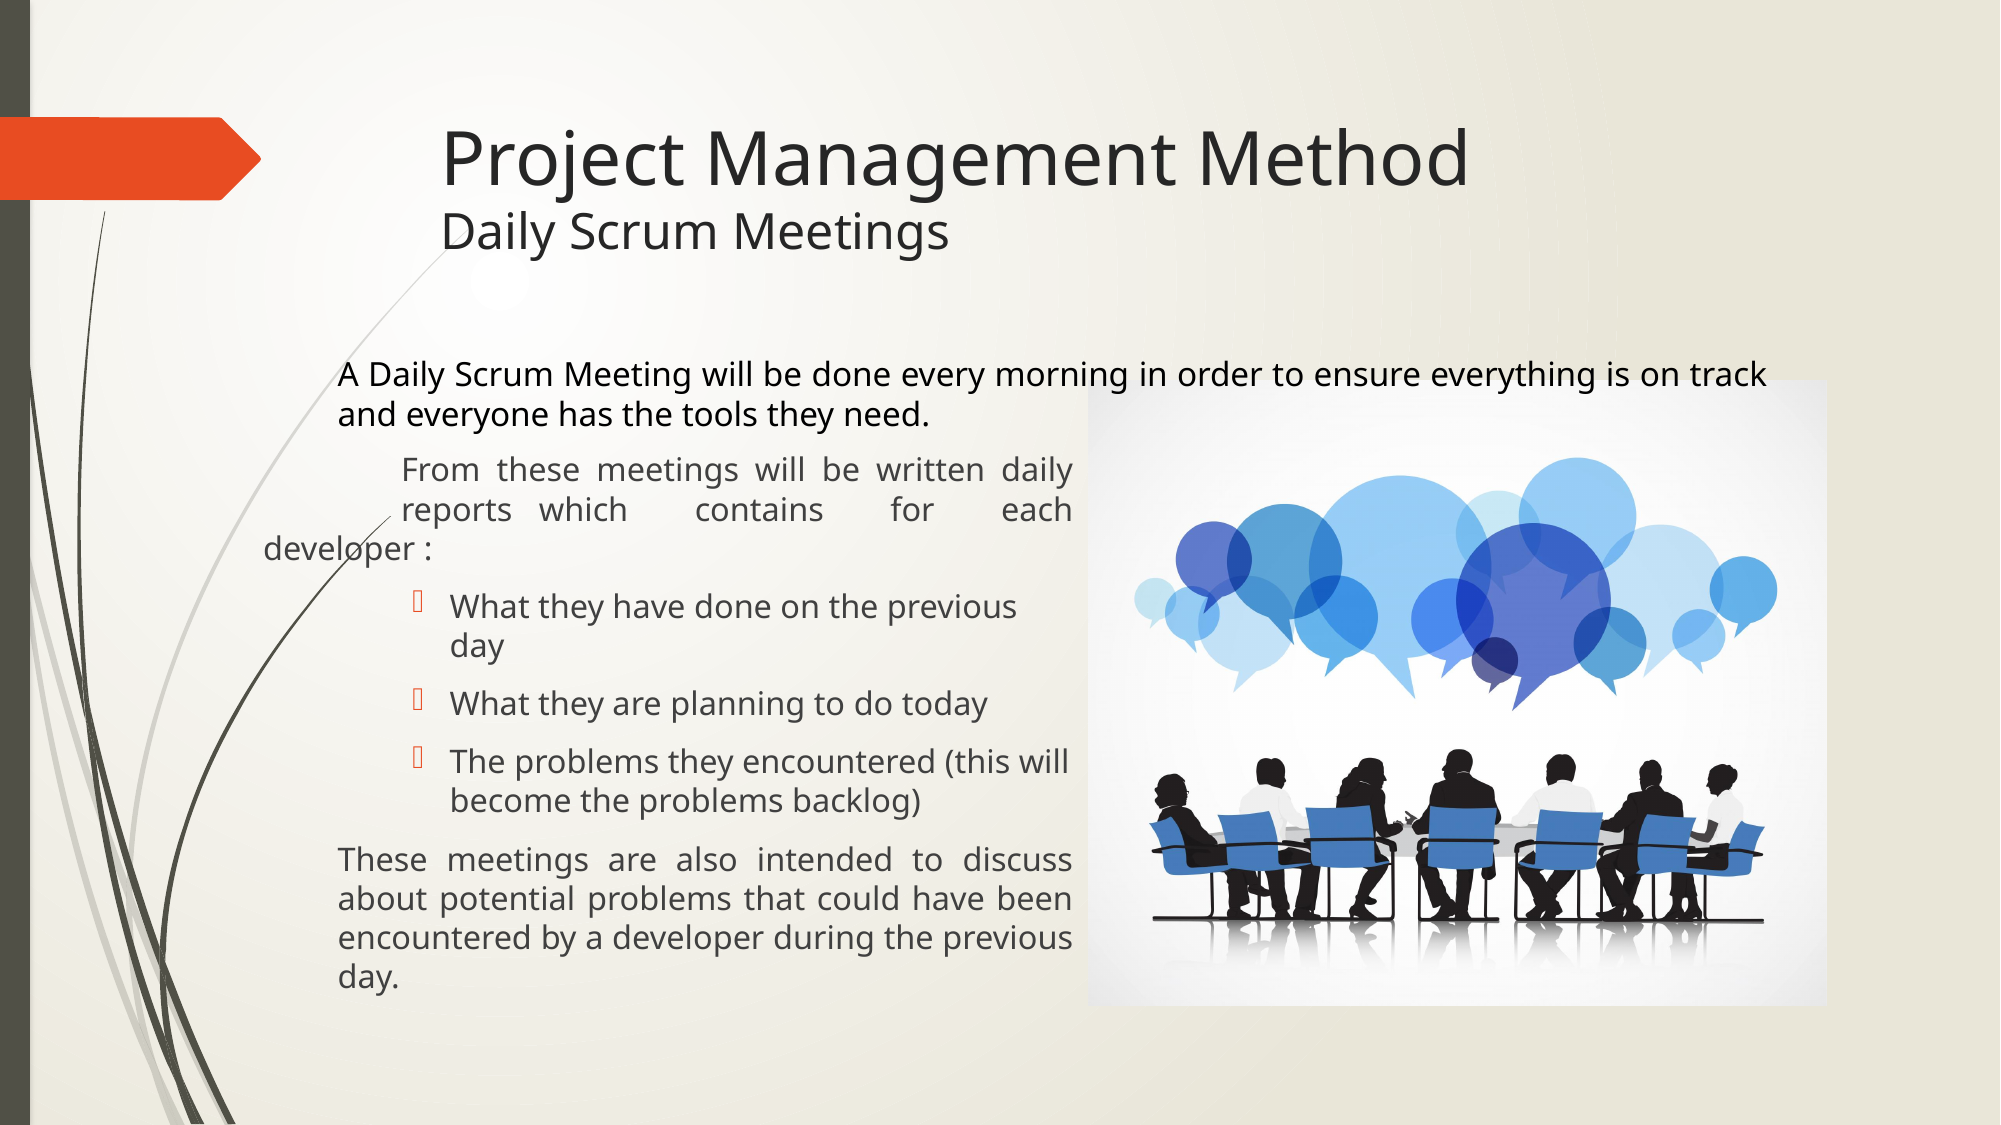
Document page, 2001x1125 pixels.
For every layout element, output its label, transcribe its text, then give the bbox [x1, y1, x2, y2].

title Project Management Method Daily Scrum Meetings [425, 102, 1888, 313]
list From these meetings will be written daily reports which contains for each developer : What they have done on the previous day What they are planning to do today The problems they encountered (this will become the problems backlog) These meetings are also intended to discuss about potential problems that could have been encountered by a developer during the previous day. [248, 441, 1083, 1006]
text_box A Daily Scrum Meeting will be done every morning in order to ensure everything is on track and everyone has the tools they need. [322, 345, 1785, 485]
picture [1088, 380, 1828, 1006]
